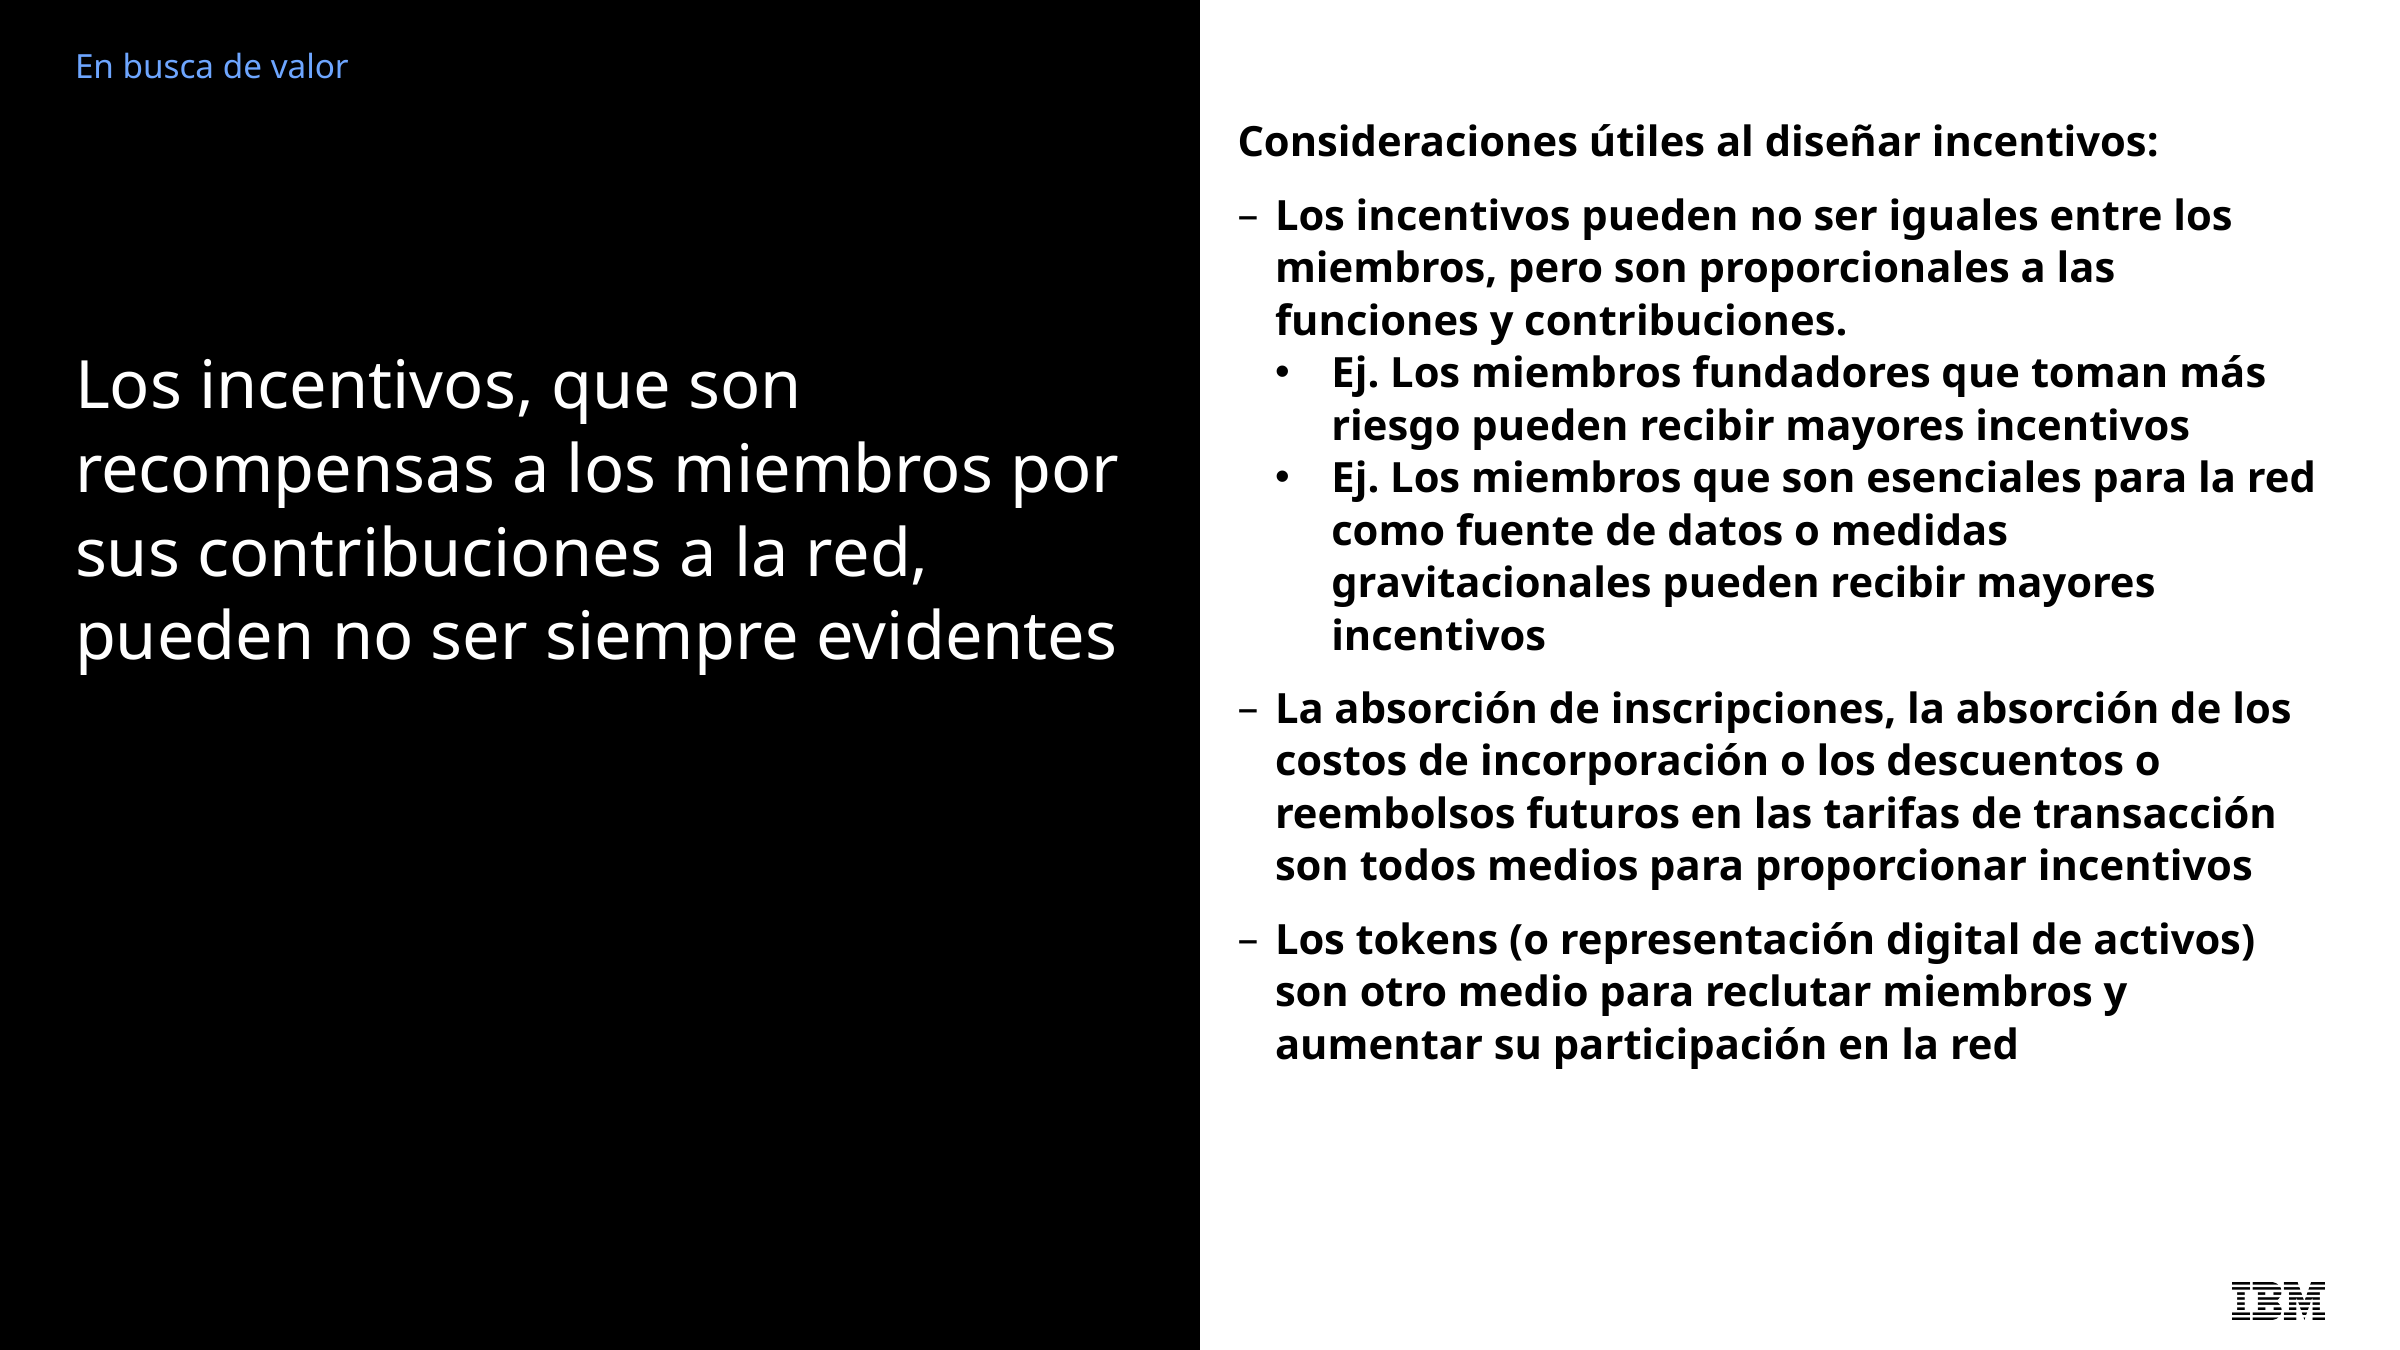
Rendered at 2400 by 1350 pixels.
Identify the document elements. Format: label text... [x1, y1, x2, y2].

text_box Consideraciones útiles al diseñar incentivos: Los incentivos pueden no ser iguales entre los miembros, pero son proporcionales a las funciones y contribuciones. Ej. Los miembros fundadores que toman más riesgo pueden recibir mayores incentivos Ej. Los miembros que son esenciales para la red como fuente de datos o medidas gravitacionales pueden recibir mayores incentivos La absorción de inscripciones, la absorción de los costos de incorporación o los descuentos o reembolsos futuros en las tarifas de transacción son todos medios para proporcionar incentivos Los tokens (o representación digital de activos) son otro medio para reclutar miembros y aumentar su participación en la red [1237, 112, 2325, 1275]
list Los incentivos, que son recompensas a los miembros por sus contribuciones a la red, pueden no ser siempre evidentes [75, 337, 1155, 1200]
list En busca de valor [75, 43, 1155, 89]
picture [2232, 1282, 2325, 1320]
